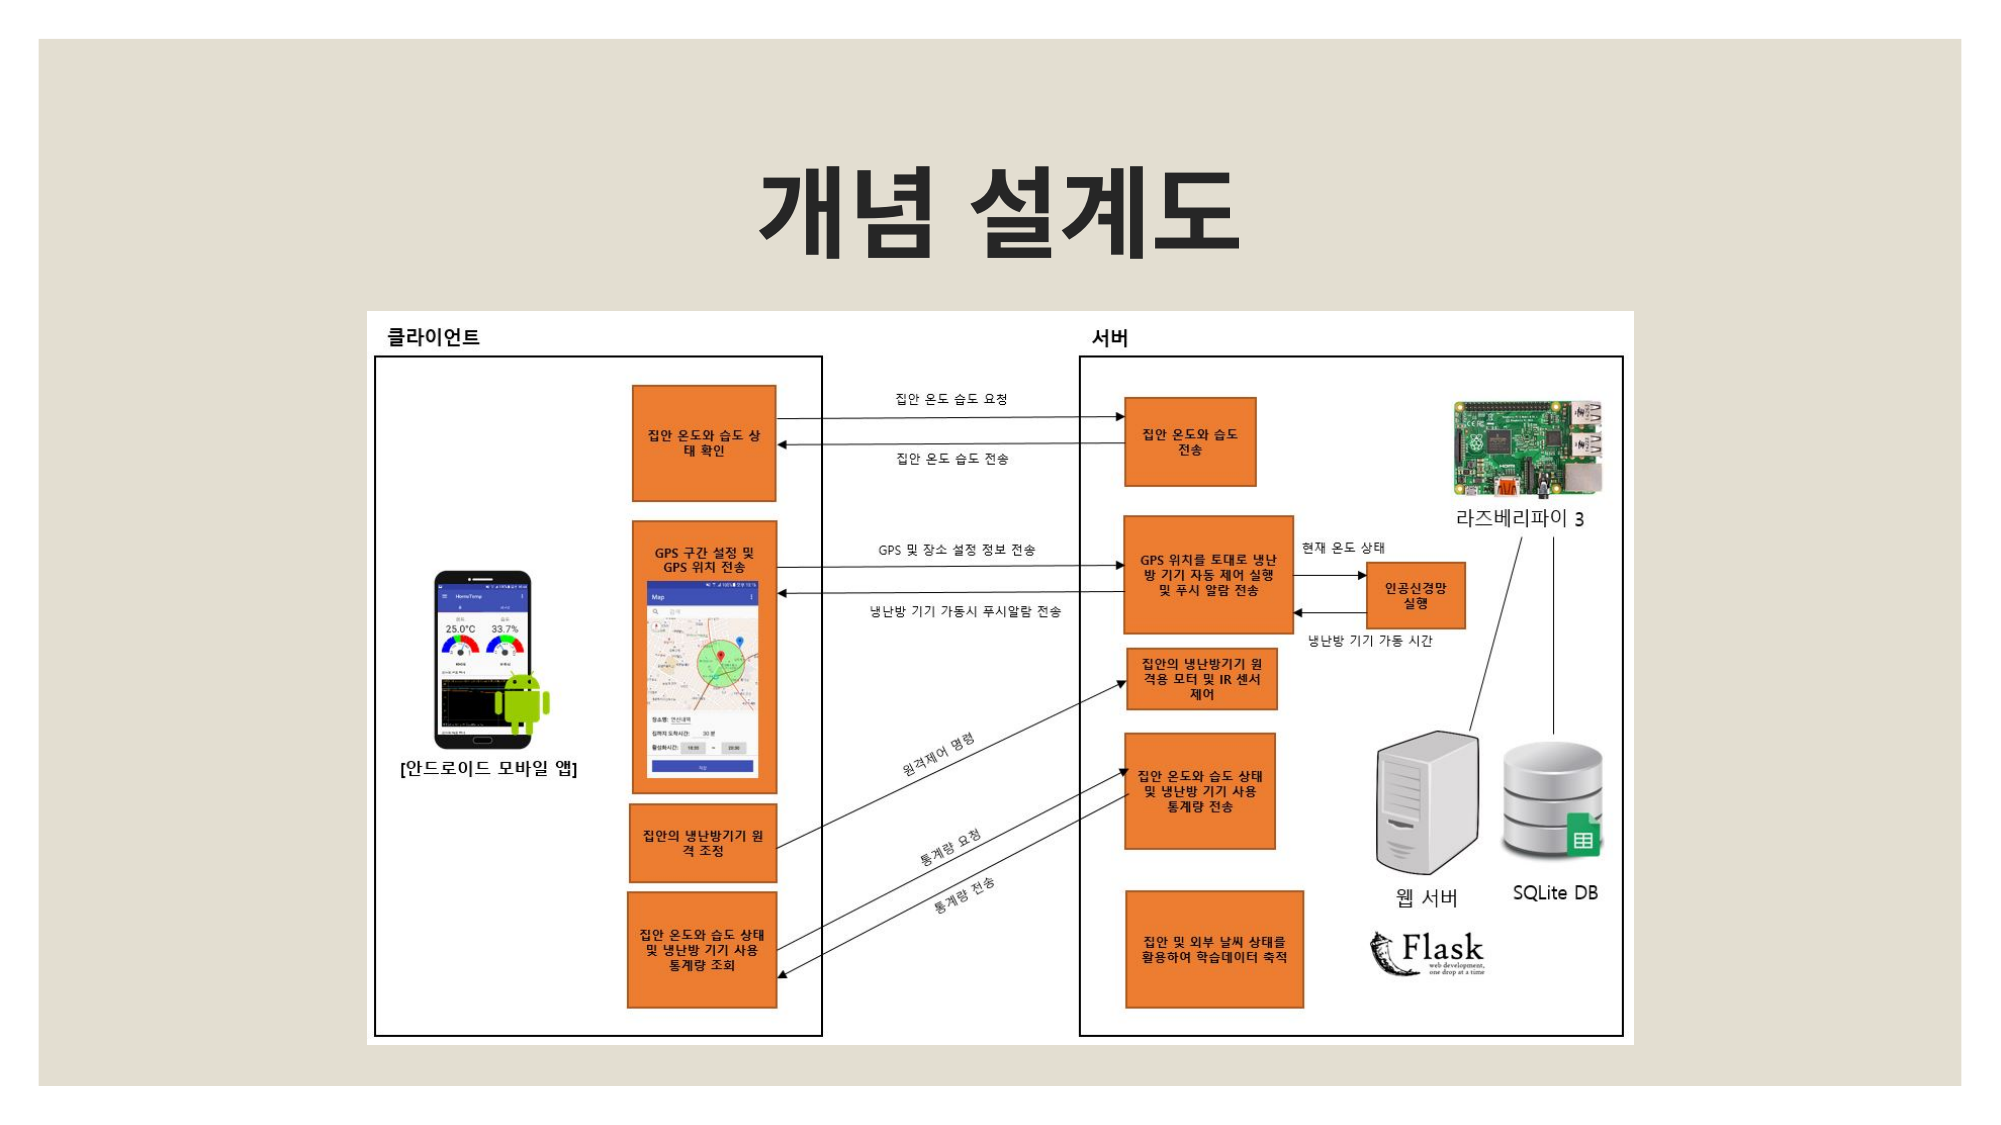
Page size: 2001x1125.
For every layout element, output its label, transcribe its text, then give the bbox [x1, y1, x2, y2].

title 개념 설계도 [174, 105, 1825, 331]
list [367, 311, 1634, 1045]
